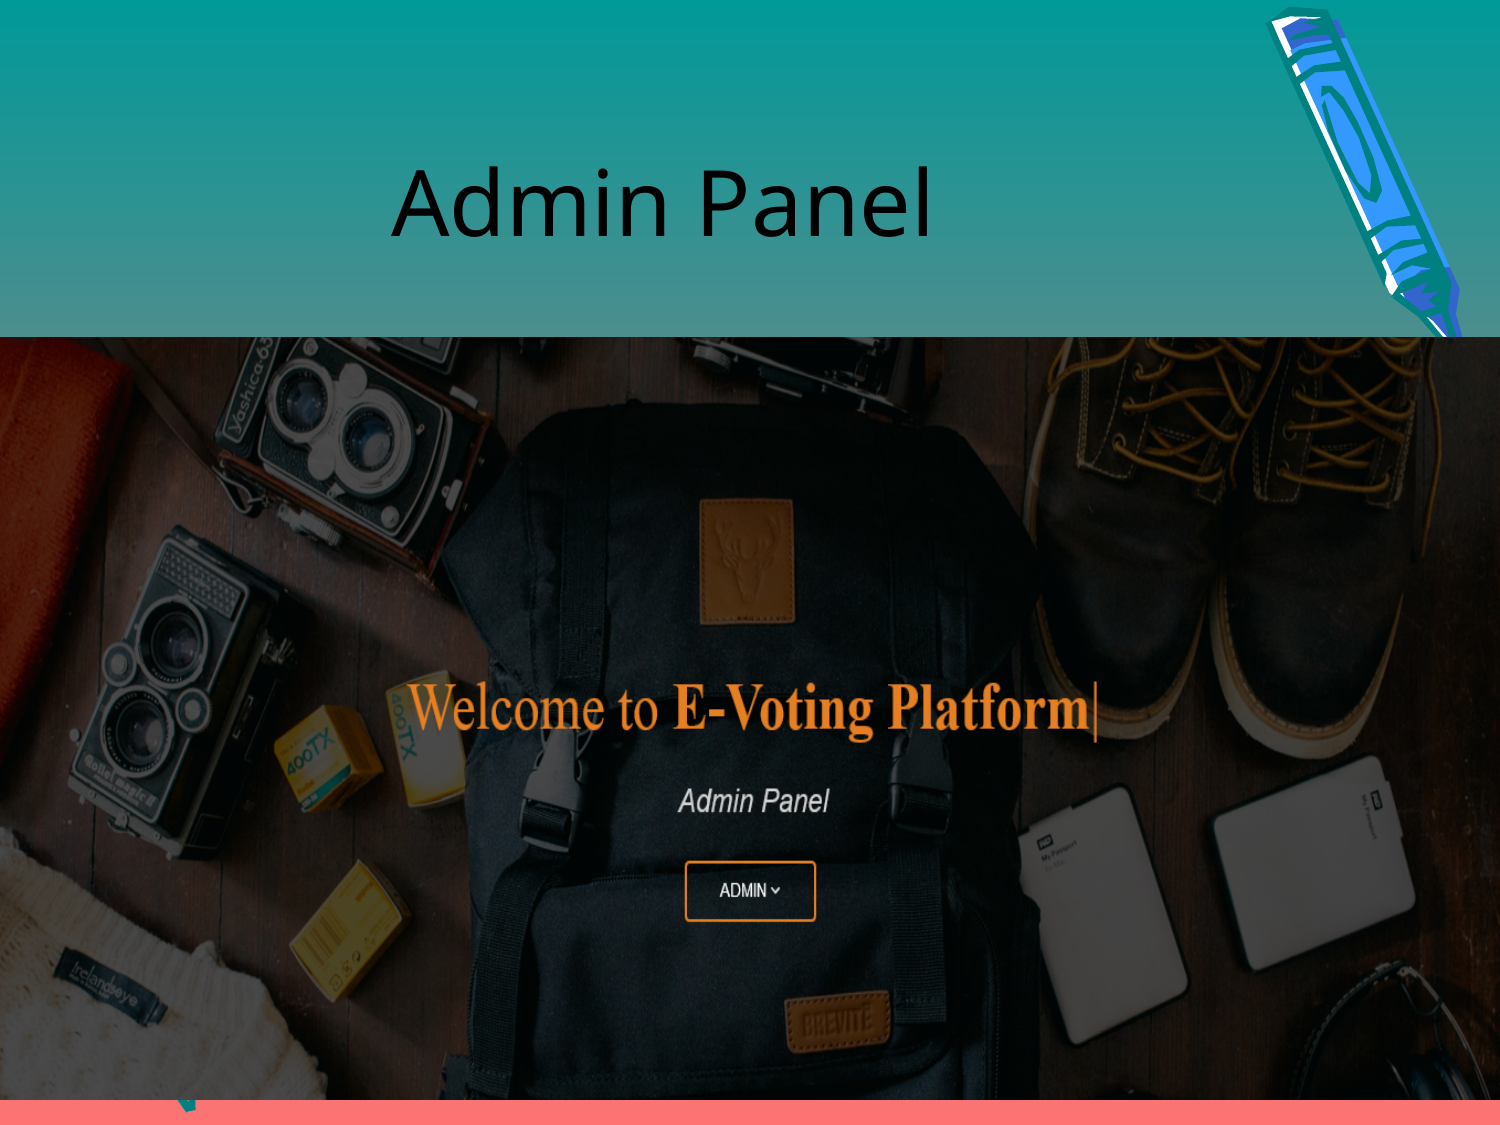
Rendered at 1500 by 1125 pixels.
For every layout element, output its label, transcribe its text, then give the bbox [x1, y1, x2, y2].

title Admin Panel [99, 0, 1228, 263]
picture [0, 337, 1500, 1101]
